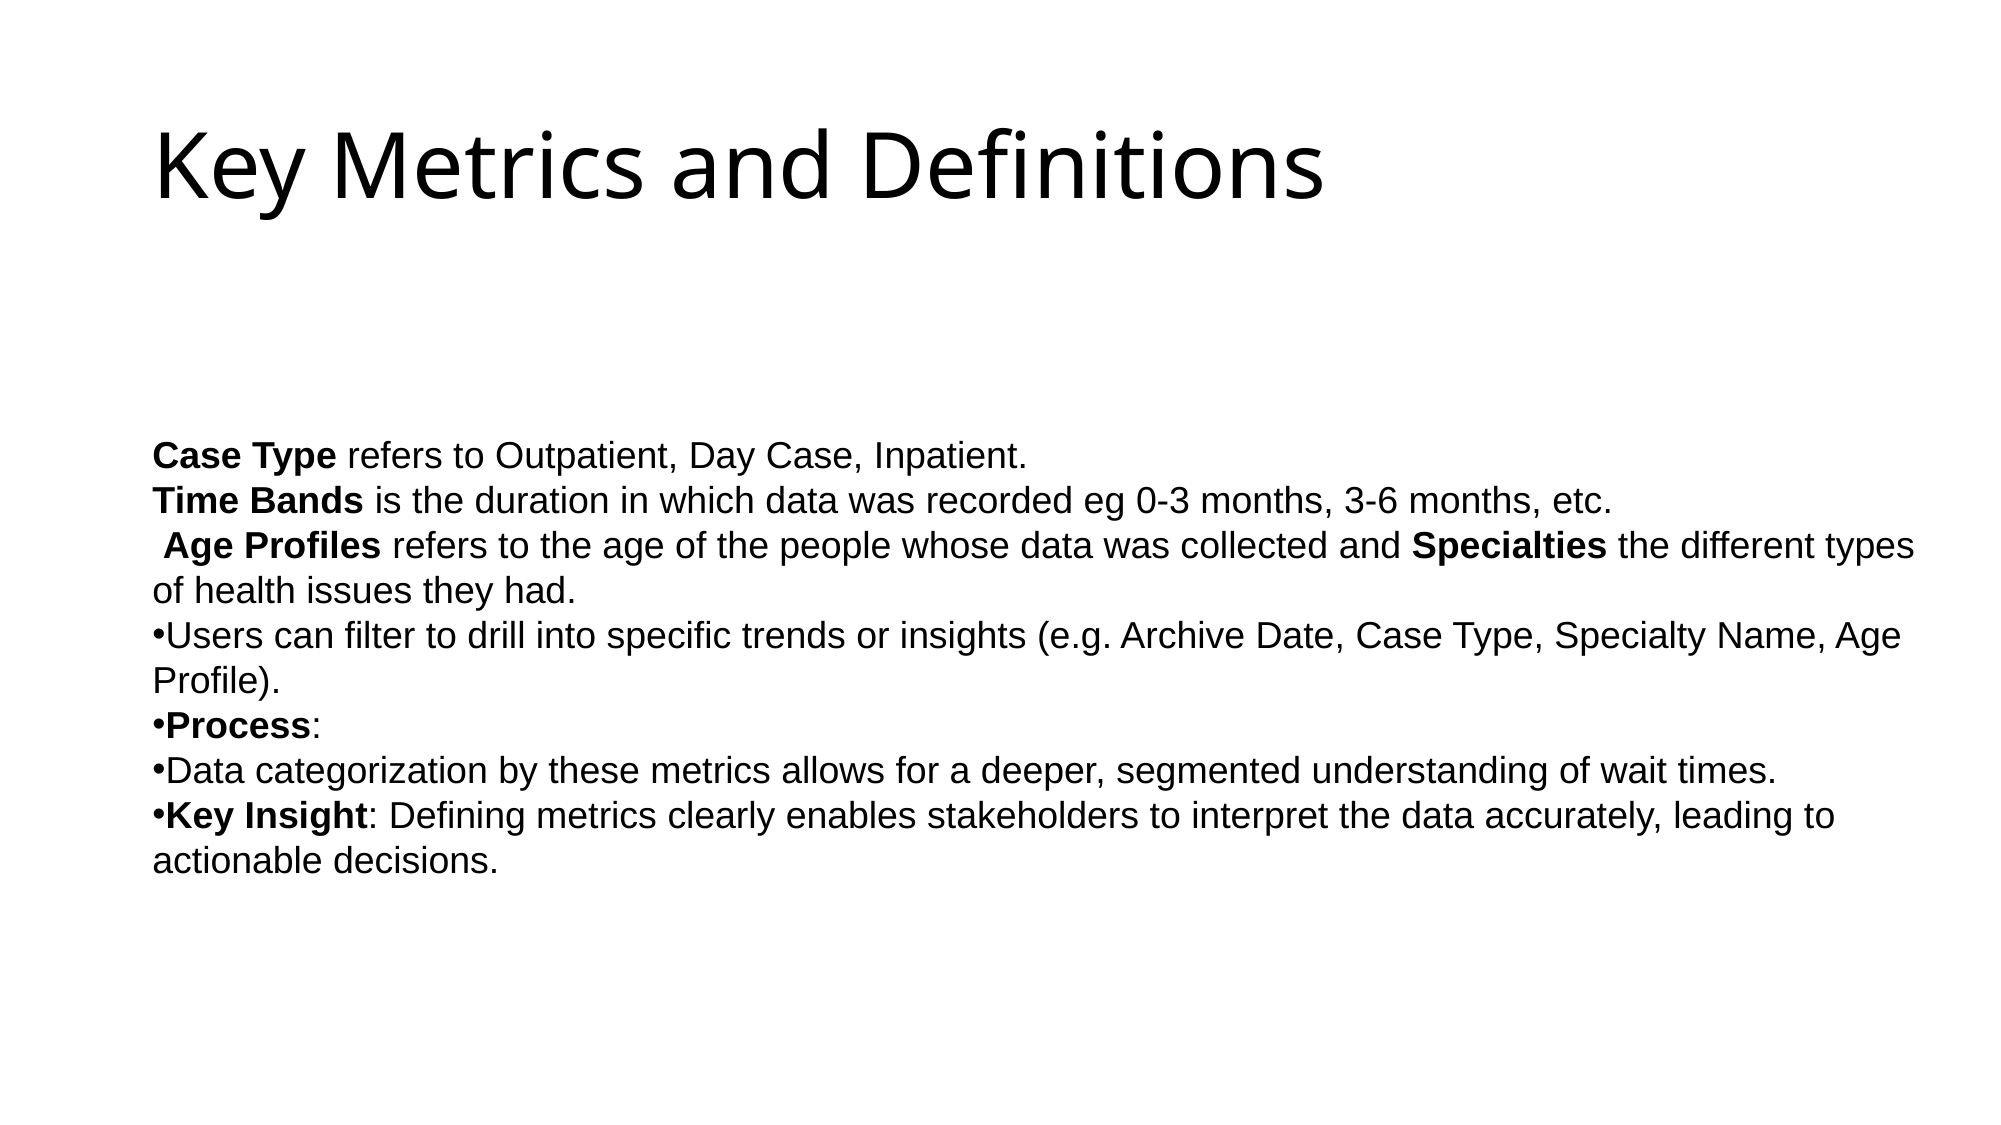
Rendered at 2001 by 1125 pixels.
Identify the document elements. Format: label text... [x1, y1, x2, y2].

list Case Type refers to Outpatient, Day Case, Inpatient. Time Bands is the duration in which data was recorded eg 0-3 months, 3-6 months, etc. Age Profiles refers to the age of the people whose data was collected and Specialties the different types of health issues they had. Users can filter to drill into specific trends or insights (e.g. Archive Date, Case Type, Specialty Name, Age Profile). Process: Data categorization by these metrics allows for a deeper, segmented understanding of wait times. Key Insight: Defining metrics clearly enables stakeholders to interpret the data accurately, leading to actionable decisions. [137, 329, 1955, 983]
title Key Metrics and Definitions [137, 59, 1863, 278]
